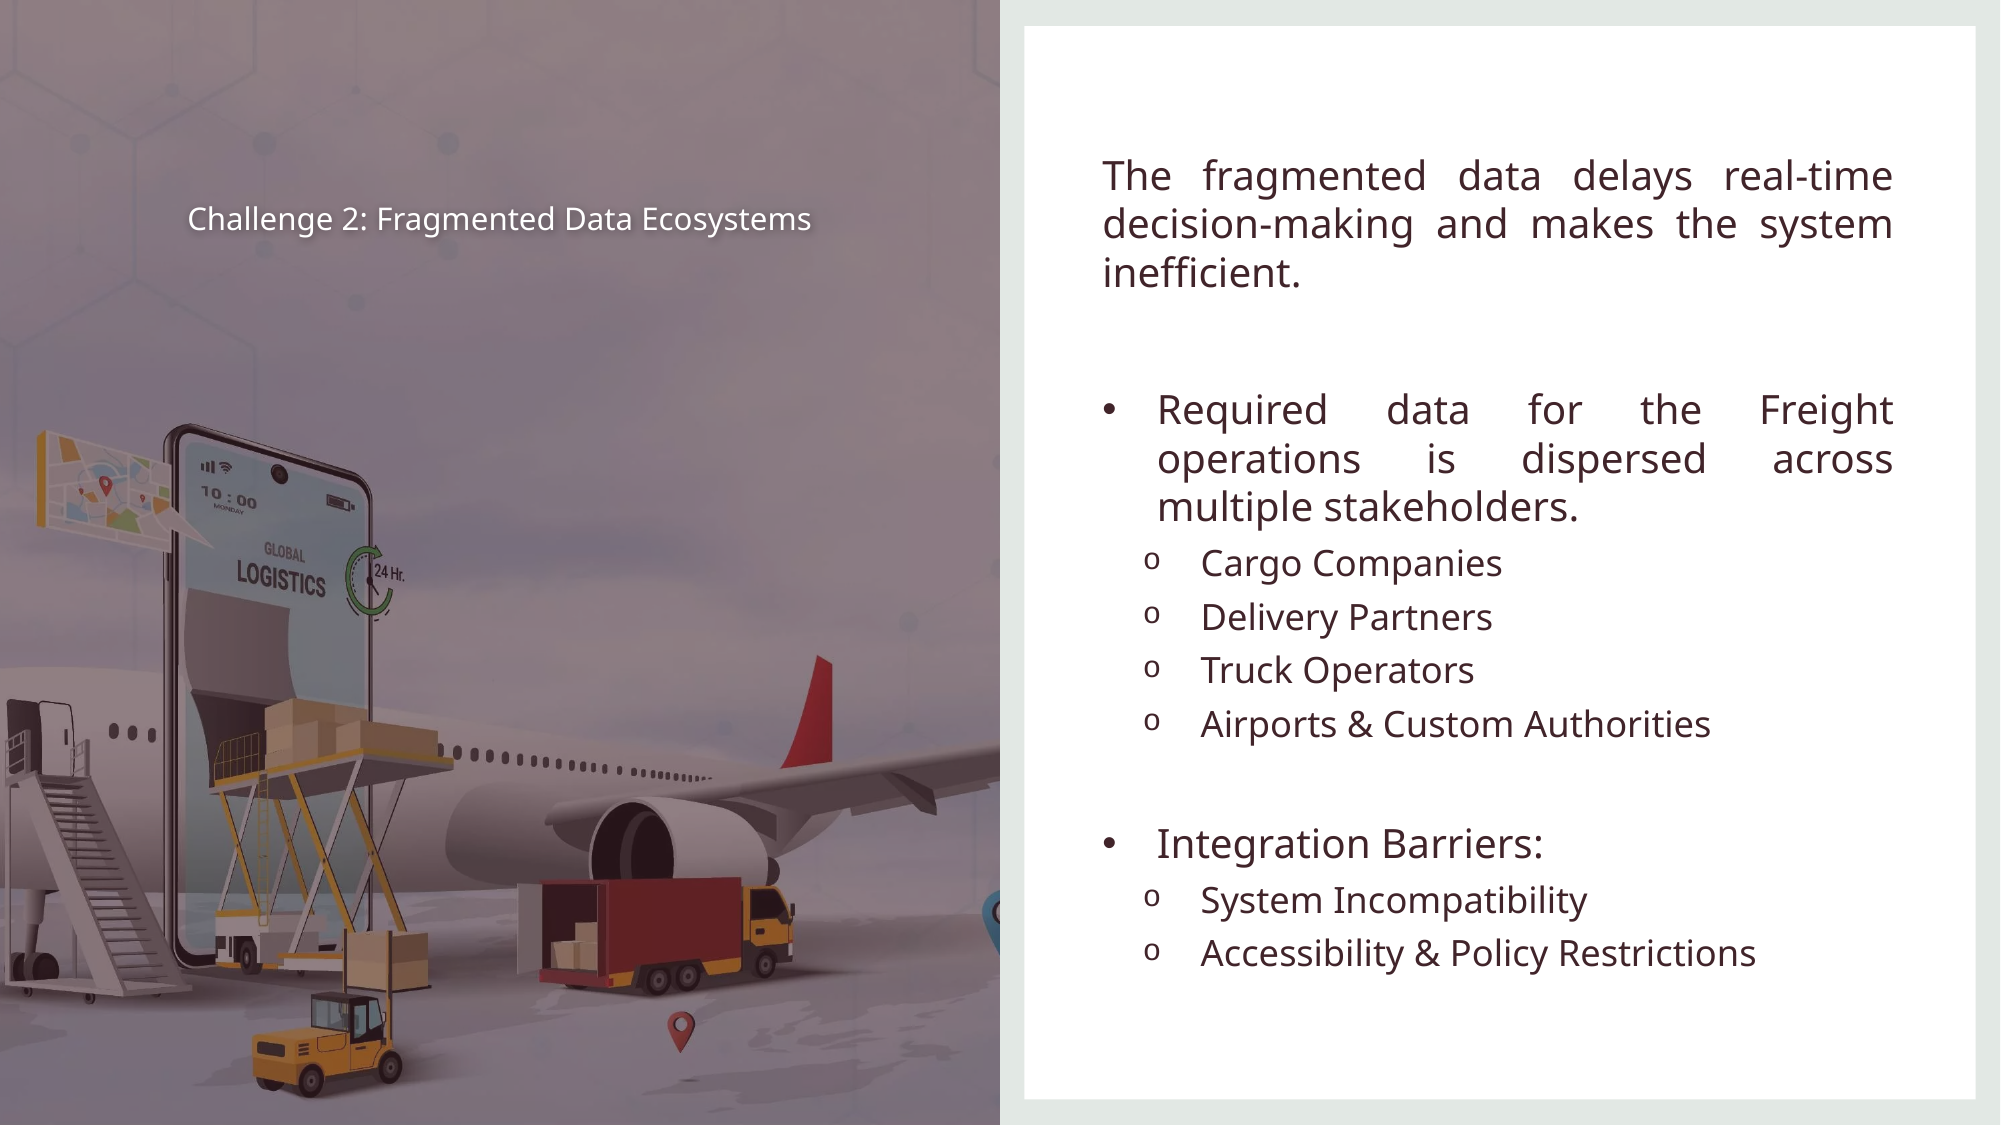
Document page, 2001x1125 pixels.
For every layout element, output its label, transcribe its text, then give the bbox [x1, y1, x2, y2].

picture [0, 0, 1000, 1125]
text_box [1023, 25, 1977, 1100]
text_box [1001, 0, 2000, 1125]
list The fragmented data delays real-time decision-making and makes the system inefficient. Required data for the Freight operations is dispersed across multiple stakeholders. Cargo Companies Delivery Partners Truck Operators Airports & Custom Authorities Integration Barriers: System Incompatibility Accessibility & Policy Restrictions [1087, 142, 1910, 985]
